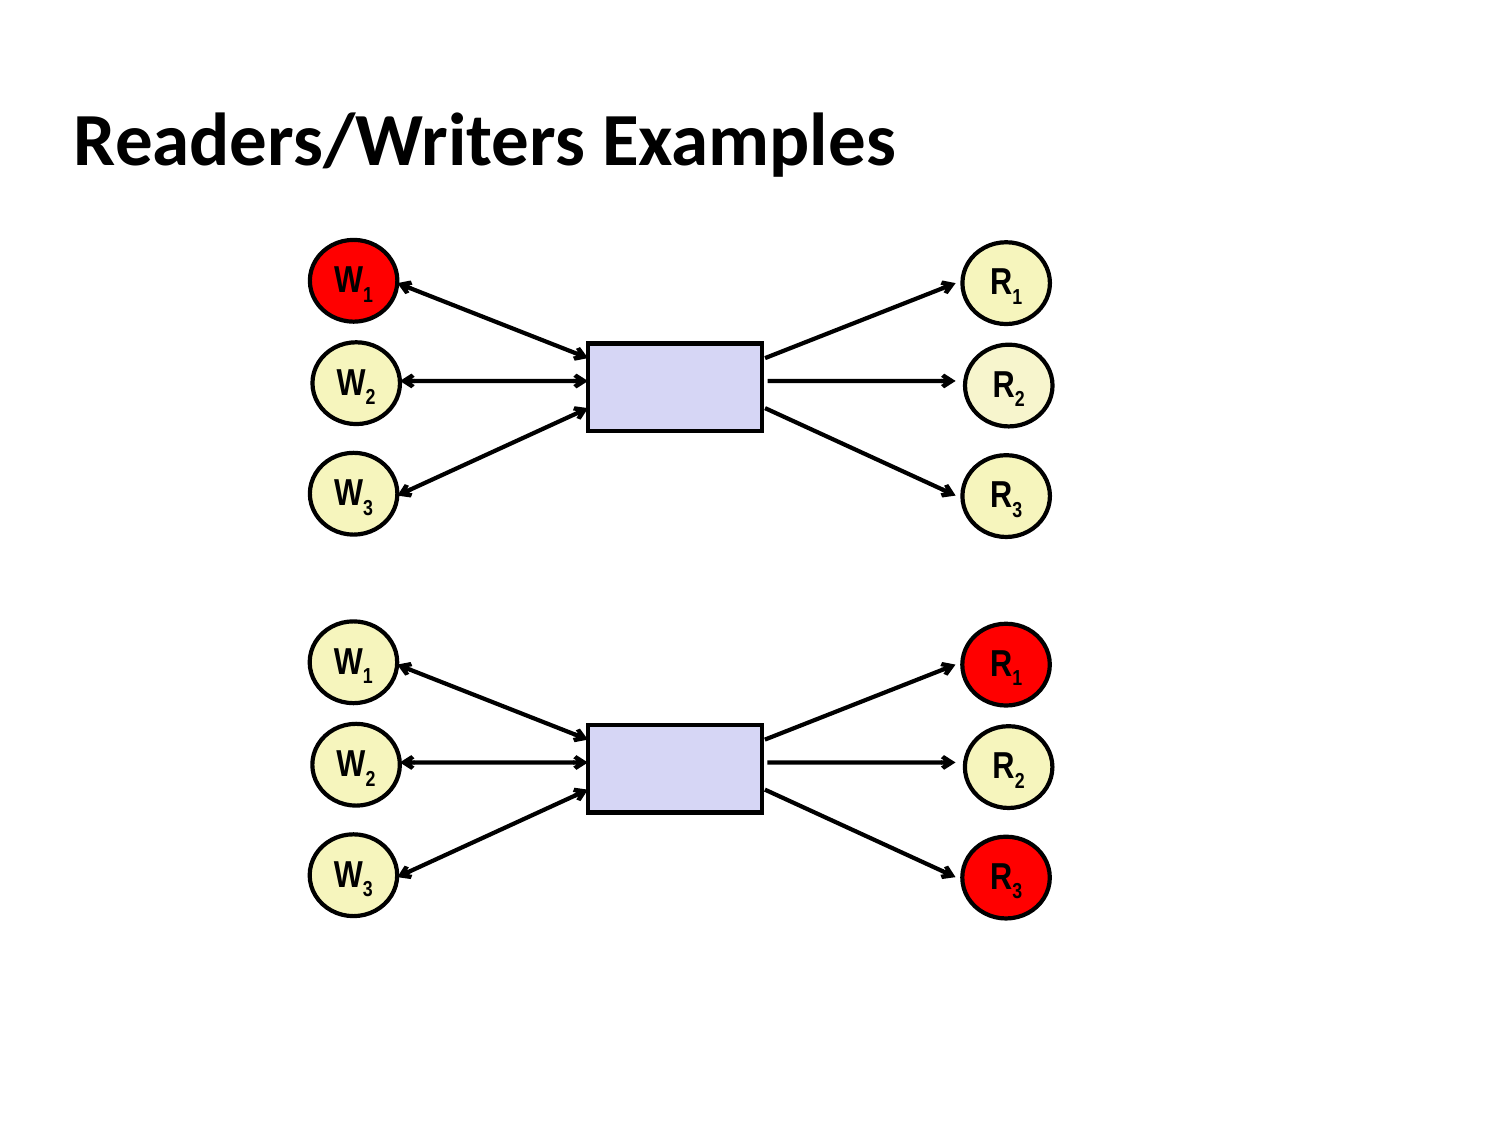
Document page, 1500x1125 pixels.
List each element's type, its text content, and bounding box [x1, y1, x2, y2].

text_box R3 [962, 455, 1050, 537]
text_box [767, 755, 956, 770]
text_box [400, 373, 589, 389]
text_box [400, 755, 588, 770]
text_box R2 [964, 726, 1053, 808]
text_box [587, 343, 763, 431]
text_box [767, 373, 956, 389]
text_box W1 [309, 621, 398, 704]
text_box R1 [962, 623, 1050, 706]
text_box R2 [965, 344, 1053, 427]
text_box [397, 788, 588, 878]
text_box [765, 281, 956, 359]
text_box [397, 663, 588, 742]
text_box [397, 407, 589, 497]
text_box W2 [312, 723, 400, 806]
text_box R1 [962, 242, 1050, 325]
text_box R3 [962, 836, 1050, 919]
text_box [765, 408, 956, 497]
text_box W2 [312, 342, 400, 425]
text_box [764, 663, 956, 740]
title Readers/Writers Examples [58, 72, 1305, 199]
text_box W3 [309, 452, 398, 535]
text_box [587, 724, 763, 813]
text_box W3 [309, 834, 398, 917]
text_box [397, 281, 589, 360]
text_box [764, 789, 956, 878]
text_box W1 [309, 239, 398, 322]
